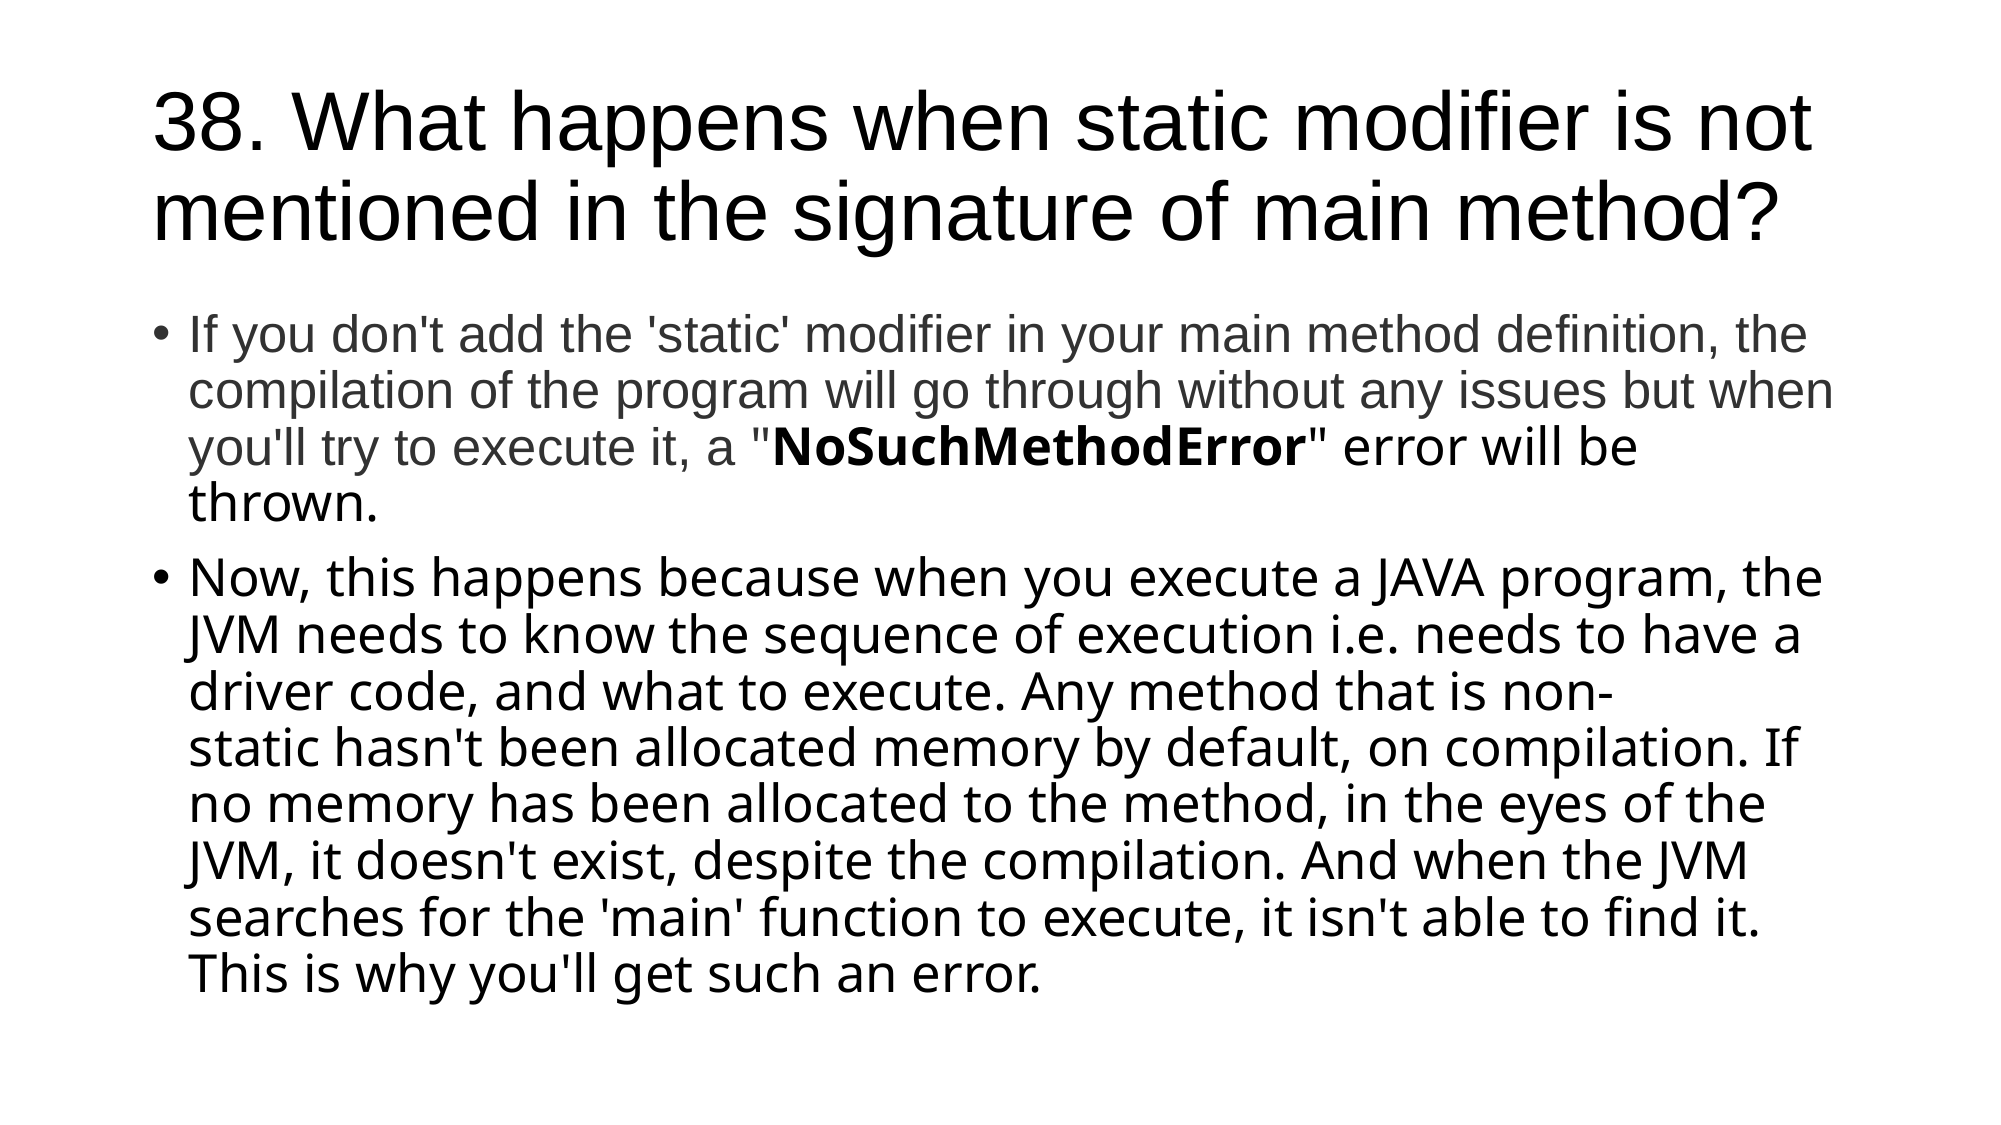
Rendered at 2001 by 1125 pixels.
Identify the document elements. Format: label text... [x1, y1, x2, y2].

title 38. What happens when static modifier is not mentioned in the signature of main method? [137, 59, 1863, 278]
list If you don't add the 'static' modifier in your main method definition, the compilation of the program will go through without any issues but when you'll try to execute it, a "NoSuchMethodError" error will be thrown. Now, this happens because when you execute a JAVA program, the JVM needs to know the sequence of execution i.e. needs to have a driver code, and what to execute. Any method that is non-static hasn't been allocated memory by default, on compilation. If no memory has been allocated to the method, in the eyes of the JVM, it doesn't exist, despite the compilation. And when the JVM searches for the 'main' function to execute, it isn't able to find it. This is why you'll get such an error. [137, 299, 1863, 1014]
